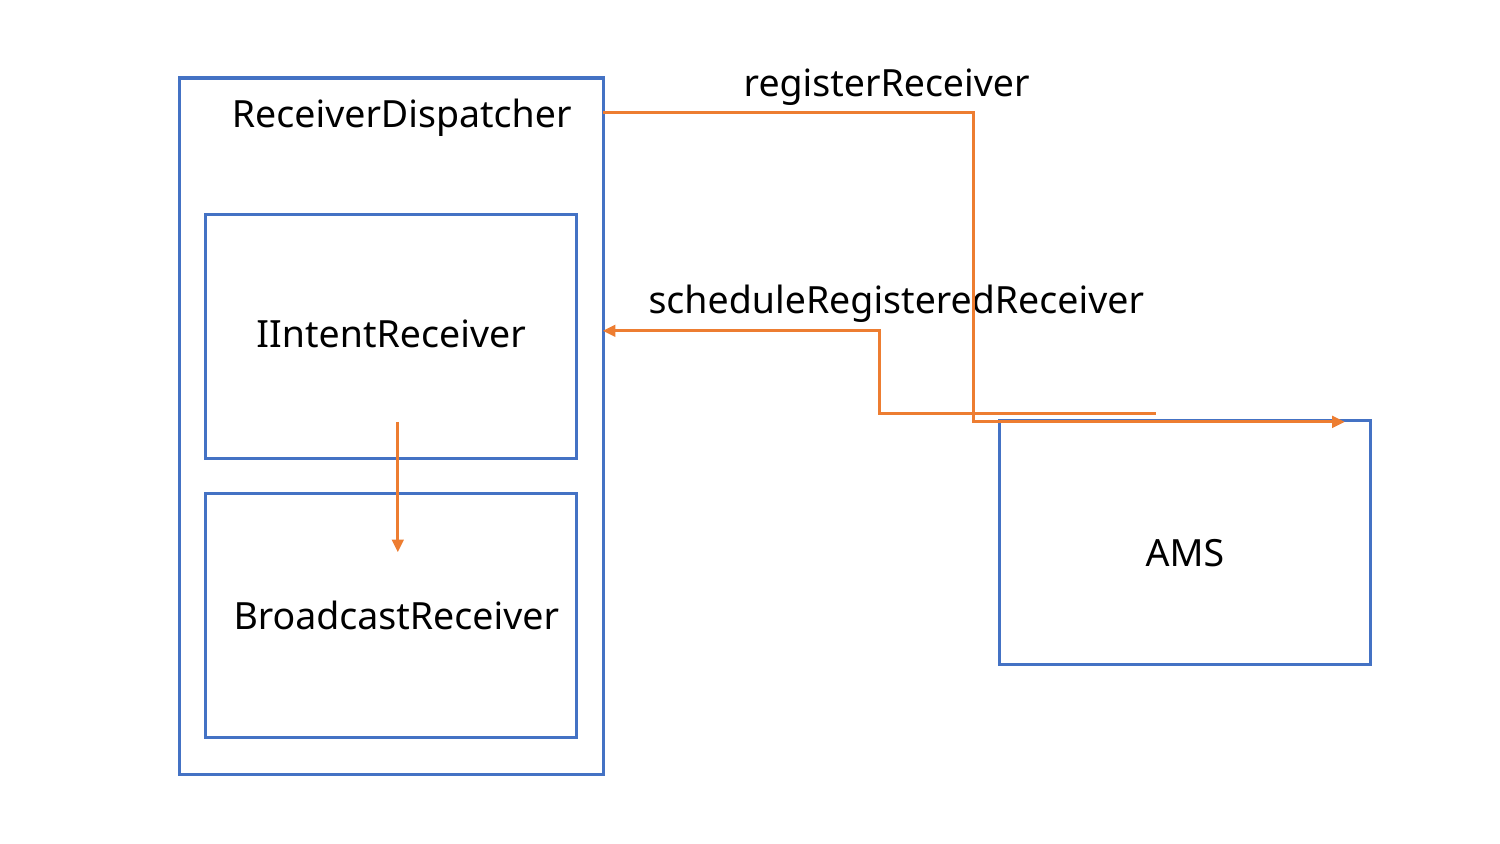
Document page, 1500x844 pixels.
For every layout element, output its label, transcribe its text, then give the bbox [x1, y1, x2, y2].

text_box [602, 330, 1156, 414]
text_box [205, 493, 578, 739]
text_box registerReceiver [728, 51, 1045, 112]
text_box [602, 112, 1345, 422]
text_box [999, 420, 1372, 666]
text_box [205, 214, 578, 460]
text_box ReceiverDispatcher [217, 82, 587, 143]
text_box AMS [1130, 521, 1240, 582]
text_box [178, 77, 604, 776]
